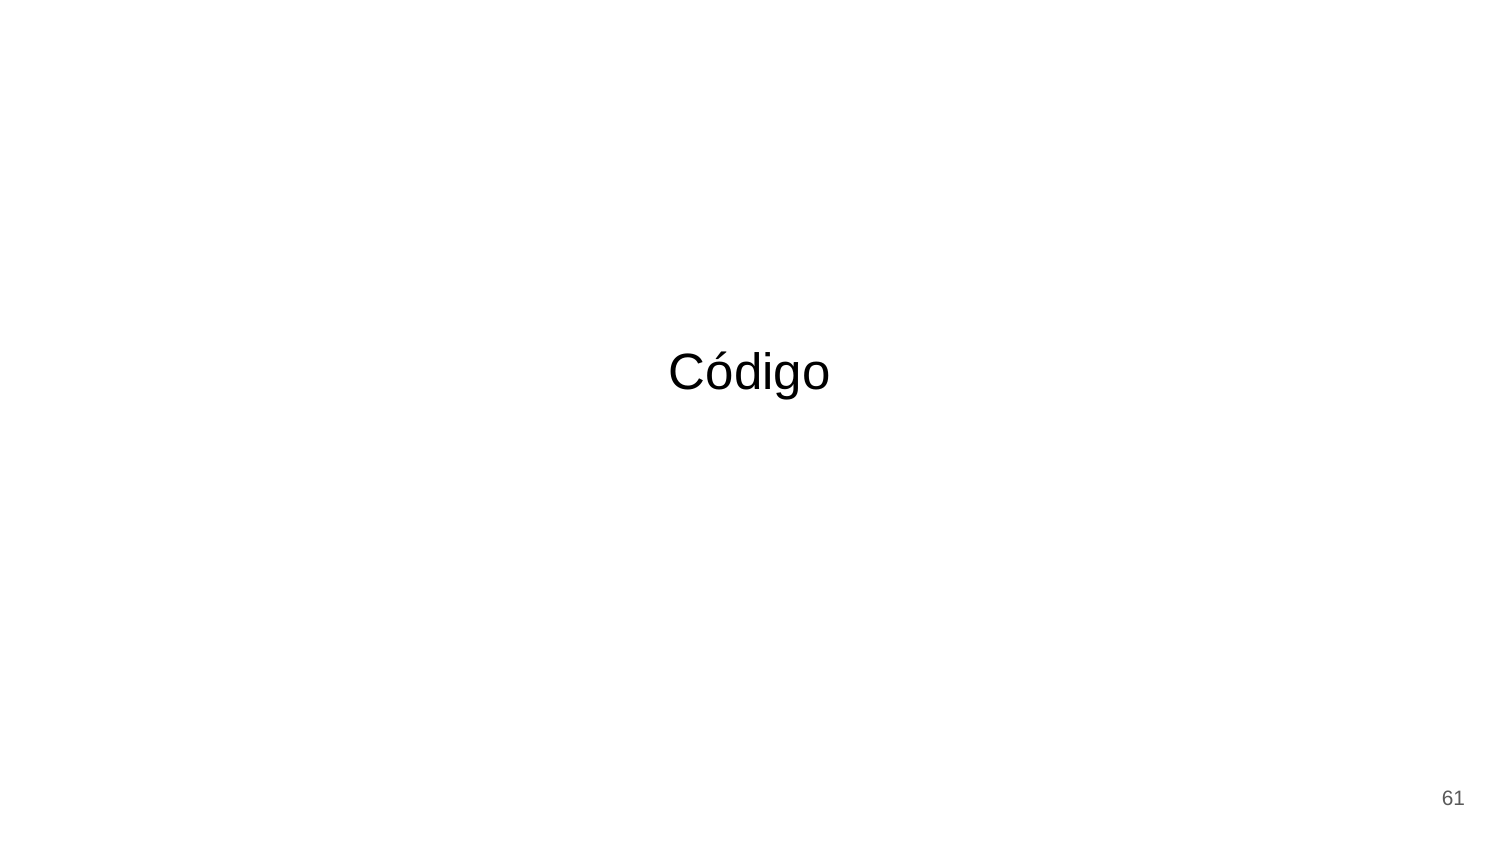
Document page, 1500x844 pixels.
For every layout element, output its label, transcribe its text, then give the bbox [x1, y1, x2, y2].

title Código [51, 277, 1449, 416]
slide_number ‹#› [1389, 764, 1480, 830]
